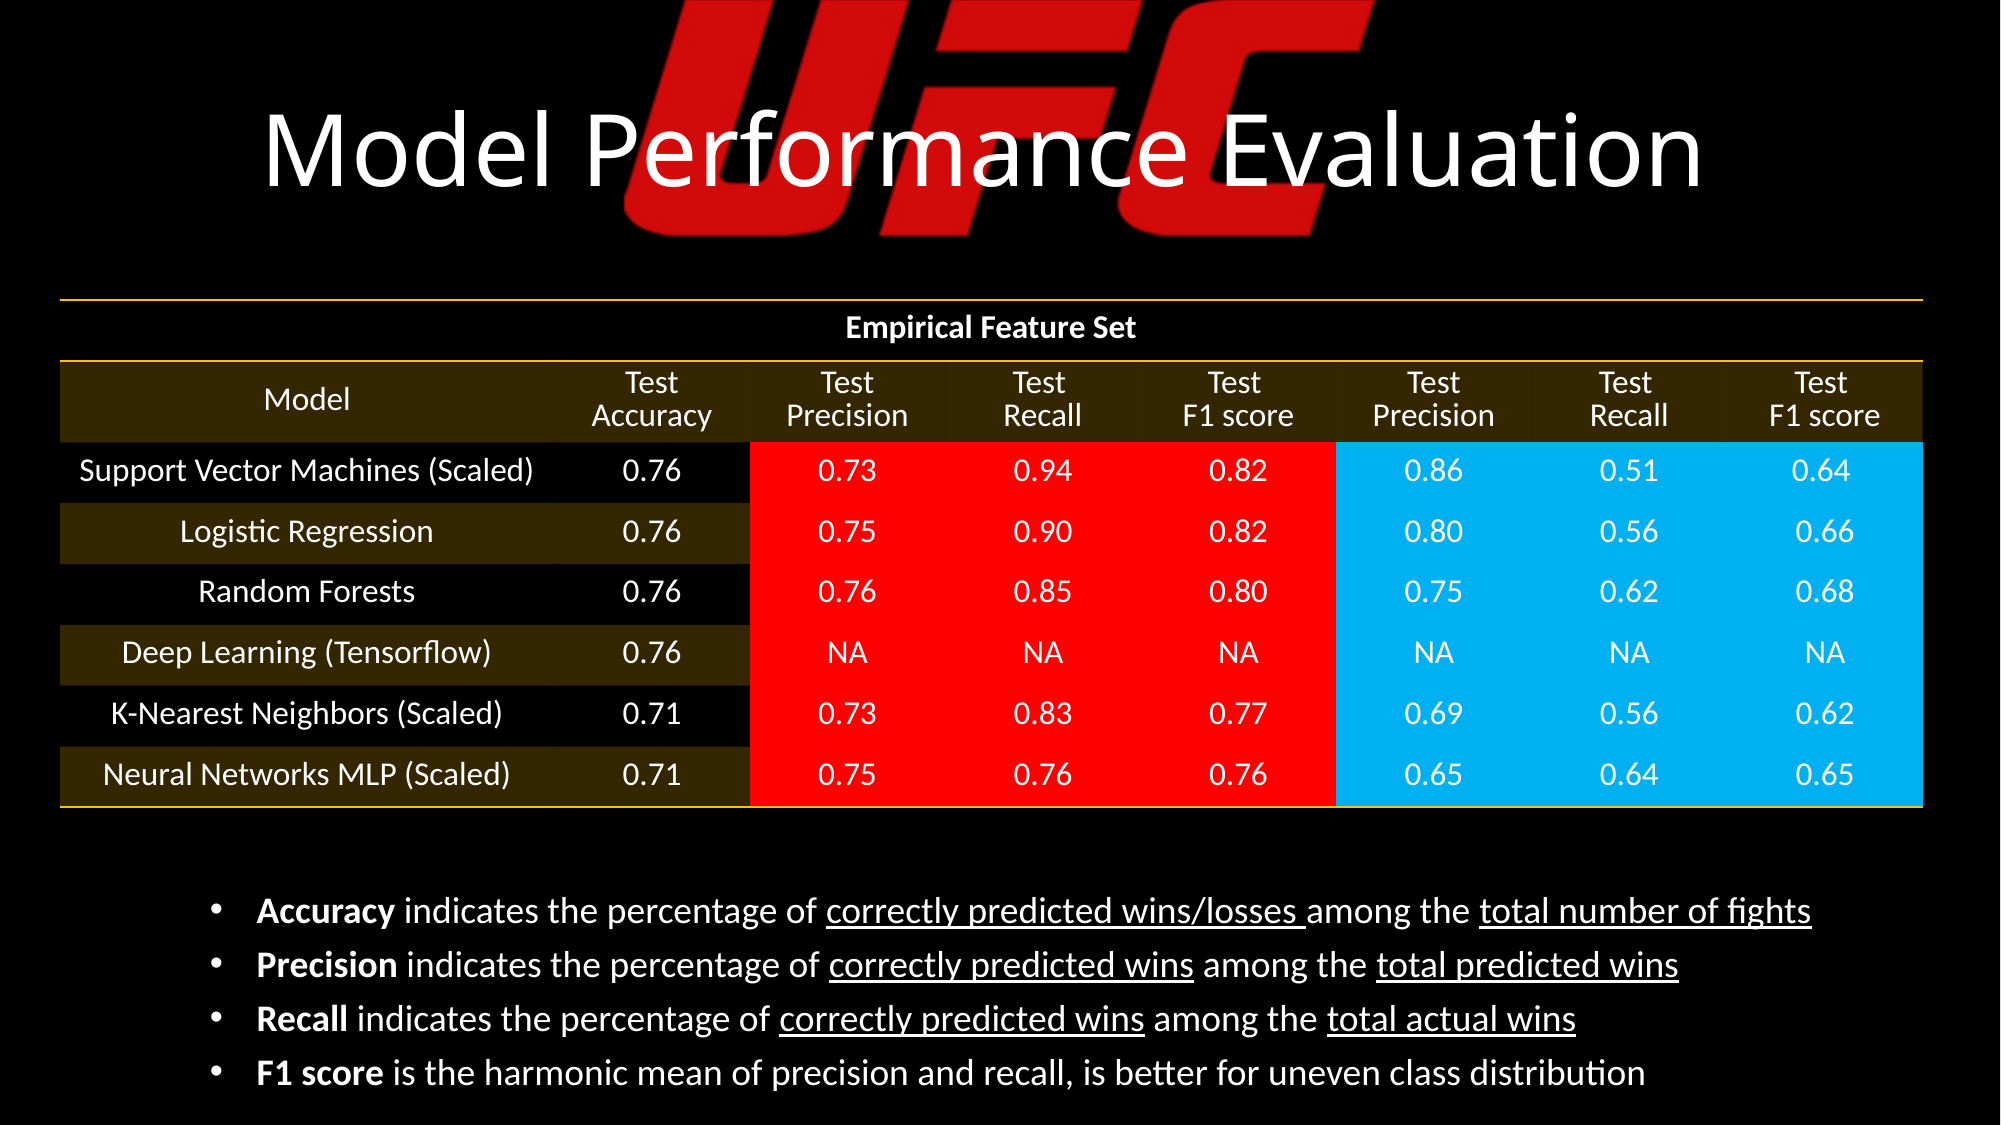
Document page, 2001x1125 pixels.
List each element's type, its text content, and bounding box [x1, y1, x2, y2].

table_cell NA [750, 625, 945, 686]
table_cell 0.82 [1141, 503, 1336, 564]
table_cell Deep Learning (Tensorflow) [60, 625, 554, 686]
table_cell 0.85 [945, 564, 1141, 625]
table_cell 0.76 [554, 442, 750, 503]
table_cell Logistic Regression [60, 503, 554, 564]
table_cell 0.65 [1336, 747, 1532, 806]
table_cell 0.68 [1727, 564, 1923, 625]
table_cell 0.75 [750, 747, 945, 806]
table_cell 0.71 [554, 747, 750, 806]
table_cell Test Recall [945, 362, 1141, 442]
table_cell 0.90 [945, 503, 1141, 564]
table_cell 0.86 [1336, 442, 1532, 503]
table_cell 0.56 [1532, 686, 1727, 747]
table_cell 0.75 [1336, 564, 1532, 625]
table_cell Test Recall [1532, 362, 1727, 442]
table_cell NA [1141, 625, 1336, 686]
table_header Empirical Feature Set [60, 301, 1923, 360]
table_cell 0.64 [1532, 747, 1727, 806]
table_cell NA [1336, 625, 1532, 686]
table_cell Random Forests [60, 564, 554, 625]
table_cell 0.76 [945, 747, 1141, 806]
text_box Model Performance Evaluation [121, 45, 1847, 263]
table_cell Neural Networks MLP (Scaled) [60, 747, 554, 806]
table_cell 0.71 [554, 686, 750, 747]
table_cell 0.69 [1336, 686, 1532, 747]
table_cell NA [1727, 625, 1923, 686]
table_cell NA [945, 625, 1141, 686]
table_cell Test Precision [750, 362, 945, 442]
table_cell 0.76 [1141, 747, 1336, 806]
table_cell 0.76 [554, 625, 750, 686]
table_cell 0.56 [1532, 503, 1727, 564]
table_cell 0.94 [945, 442, 1141, 503]
table_cell NA [1532, 625, 1727, 686]
table_cell 0.80 [1141, 564, 1336, 625]
table_cell 0.76 [554, 503, 750, 564]
table_cell Test F1 score [1727, 362, 1923, 442]
table_cell 0.64 [1727, 442, 1923, 503]
table_cell Test Accuracy [554, 362, 750, 442]
table_cell 0.51 [1532, 442, 1727, 503]
table_cell 0.80 [1336, 503, 1532, 564]
table_cell Test Precision [1336, 362, 1532, 442]
table_cell 0.66 [1727, 503, 1923, 564]
table_cell Test F1 score [1141, 362, 1336, 442]
table_cell 0.75 [750, 503, 945, 564]
table_cell K-Nearest Neighbors (Scaled) [60, 686, 554, 747]
table_cell 0.76 [554, 564, 750, 625]
table_cell 0.62 [1532, 564, 1727, 625]
table_cell 0.76 [750, 564, 945, 625]
table_cell 0.62 [1727, 686, 1923, 747]
table_cell 0.65 [1727, 747, 1923, 806]
table_cell Model [60, 362, 554, 442]
text_box Accuracy indicates the percentage of correctly predicted wins/losses among the total number of fights Precision indicates the percentage of correctly predicted wins among the total predicted wins Recall indicates the percentage of correctly predicted wins among the total actual wins F1 score is the harmonic mean of precision and recall, is better for uneven class distribution [194, 869, 1860, 1101]
table_cell 0.77 [1141, 686, 1336, 747]
table_cell 0.73 [750, 442, 945, 503]
table_cell 0.73 [750, 686, 945, 747]
table_cell 0.82 [1141, 442, 1336, 503]
table_cell 0.83 [945, 686, 1141, 747]
picture [0, 0, 2001, 1125]
table_cell Support Vector Machines (Scaled) [60, 442, 554, 503]
